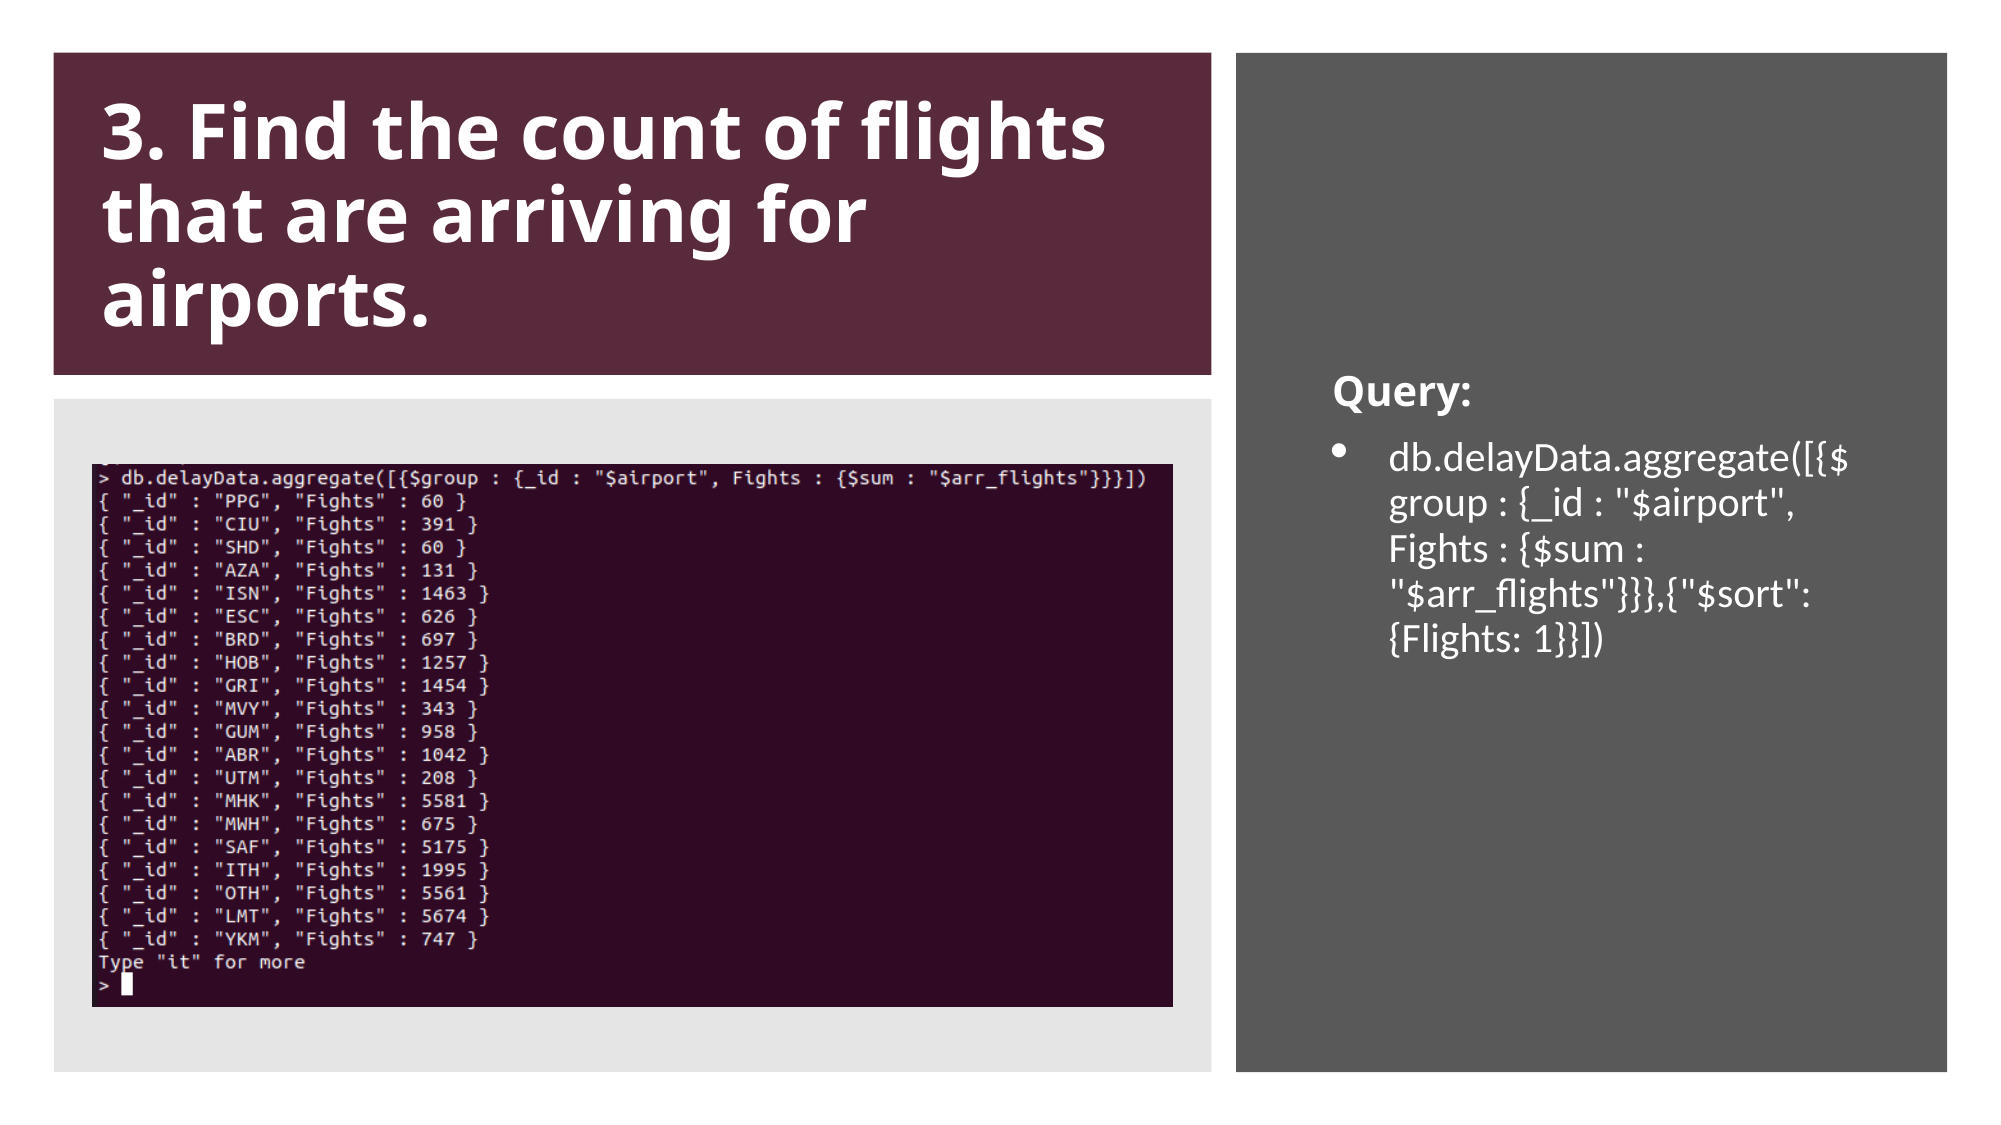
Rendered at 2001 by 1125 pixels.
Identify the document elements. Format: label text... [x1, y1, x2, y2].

picture [92, 464, 1173, 1007]
list Query: db.delayData.aggregate([{$group : {_id : "$airport", Fights : {$sum : "$arr_flights"}}},{"$sort": {Flights: 1}}]) [1317, 150, 1879, 947]
text_box [1235, 52, 1948, 1073]
text_box [53, 52, 1212, 376]
text_box [53, 398, 1212, 1073]
title 3. Find the count of flights that are arriving for airports. [85, 84, 1168, 352]
